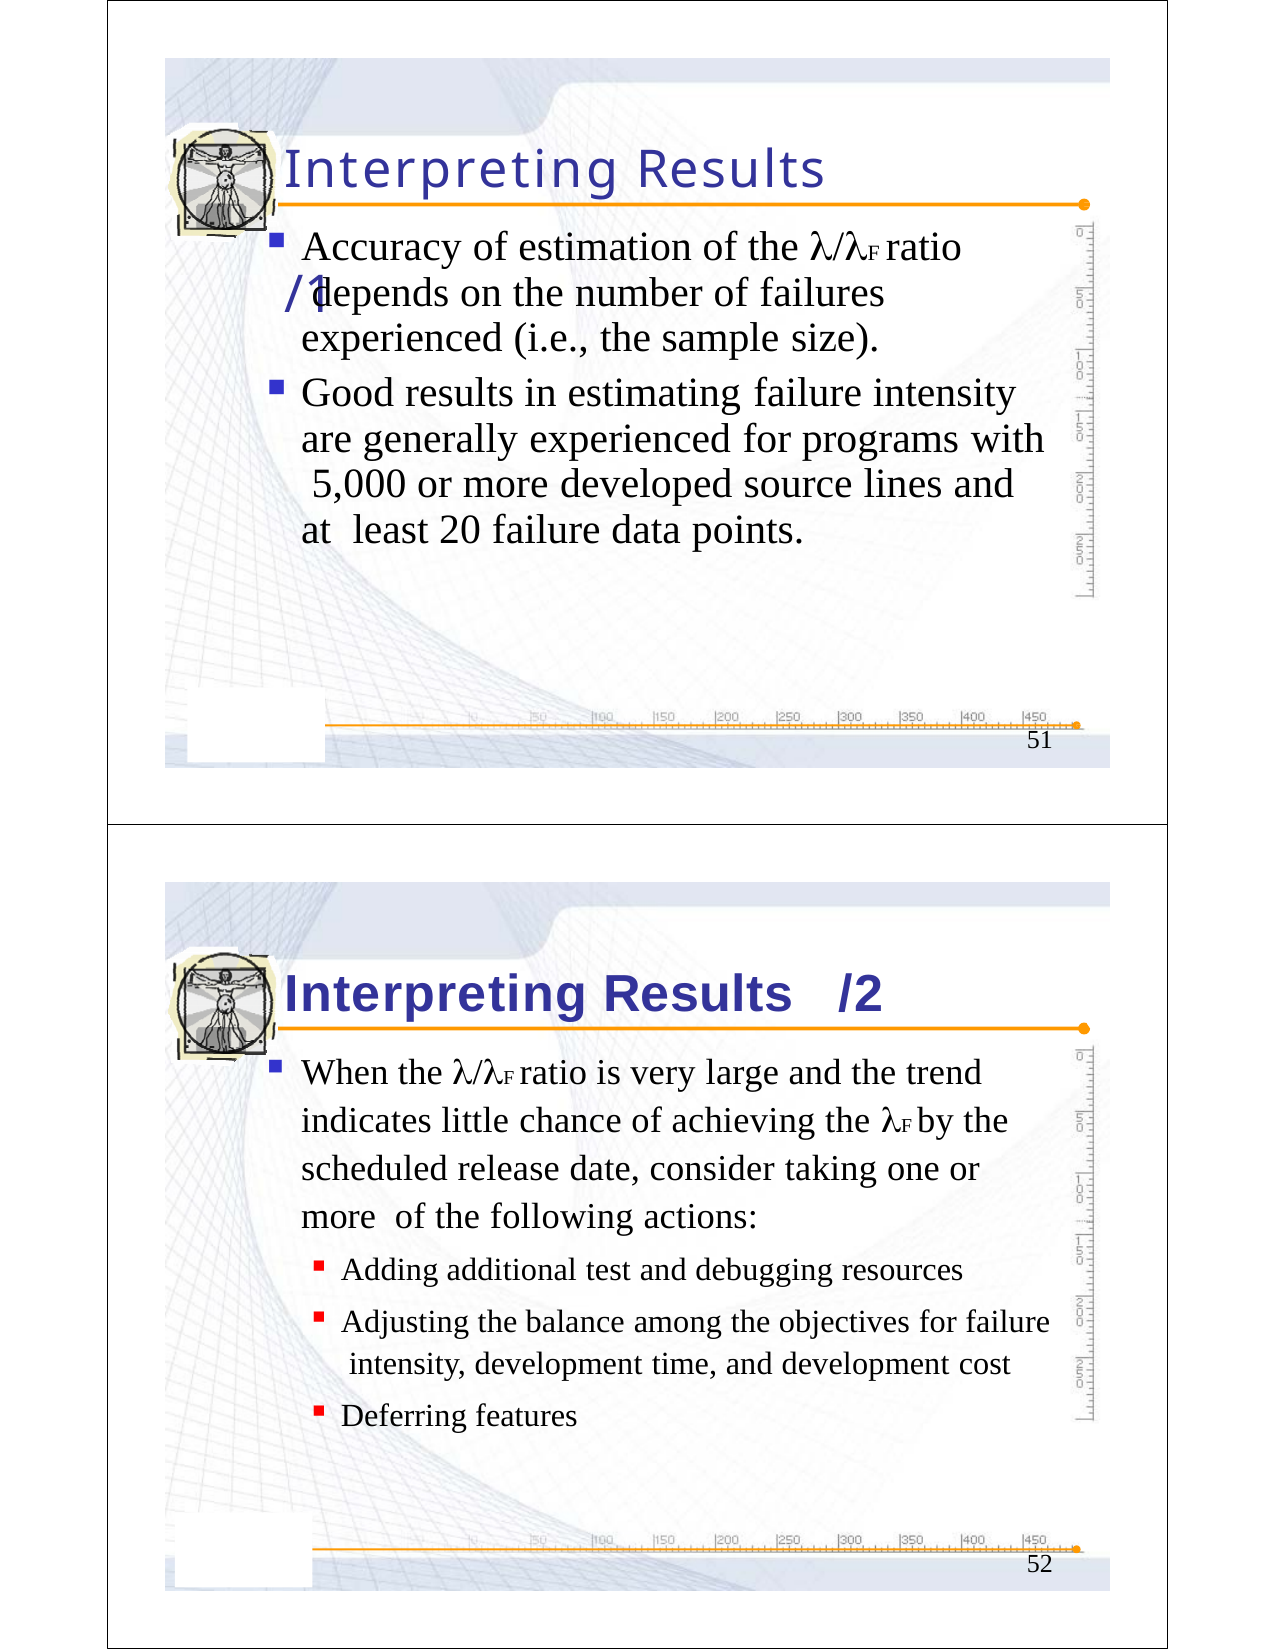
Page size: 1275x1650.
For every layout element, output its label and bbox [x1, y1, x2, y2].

text_box [107, 1599, 1168, 1649]
text_box [106, 0, 1168, 1592]
